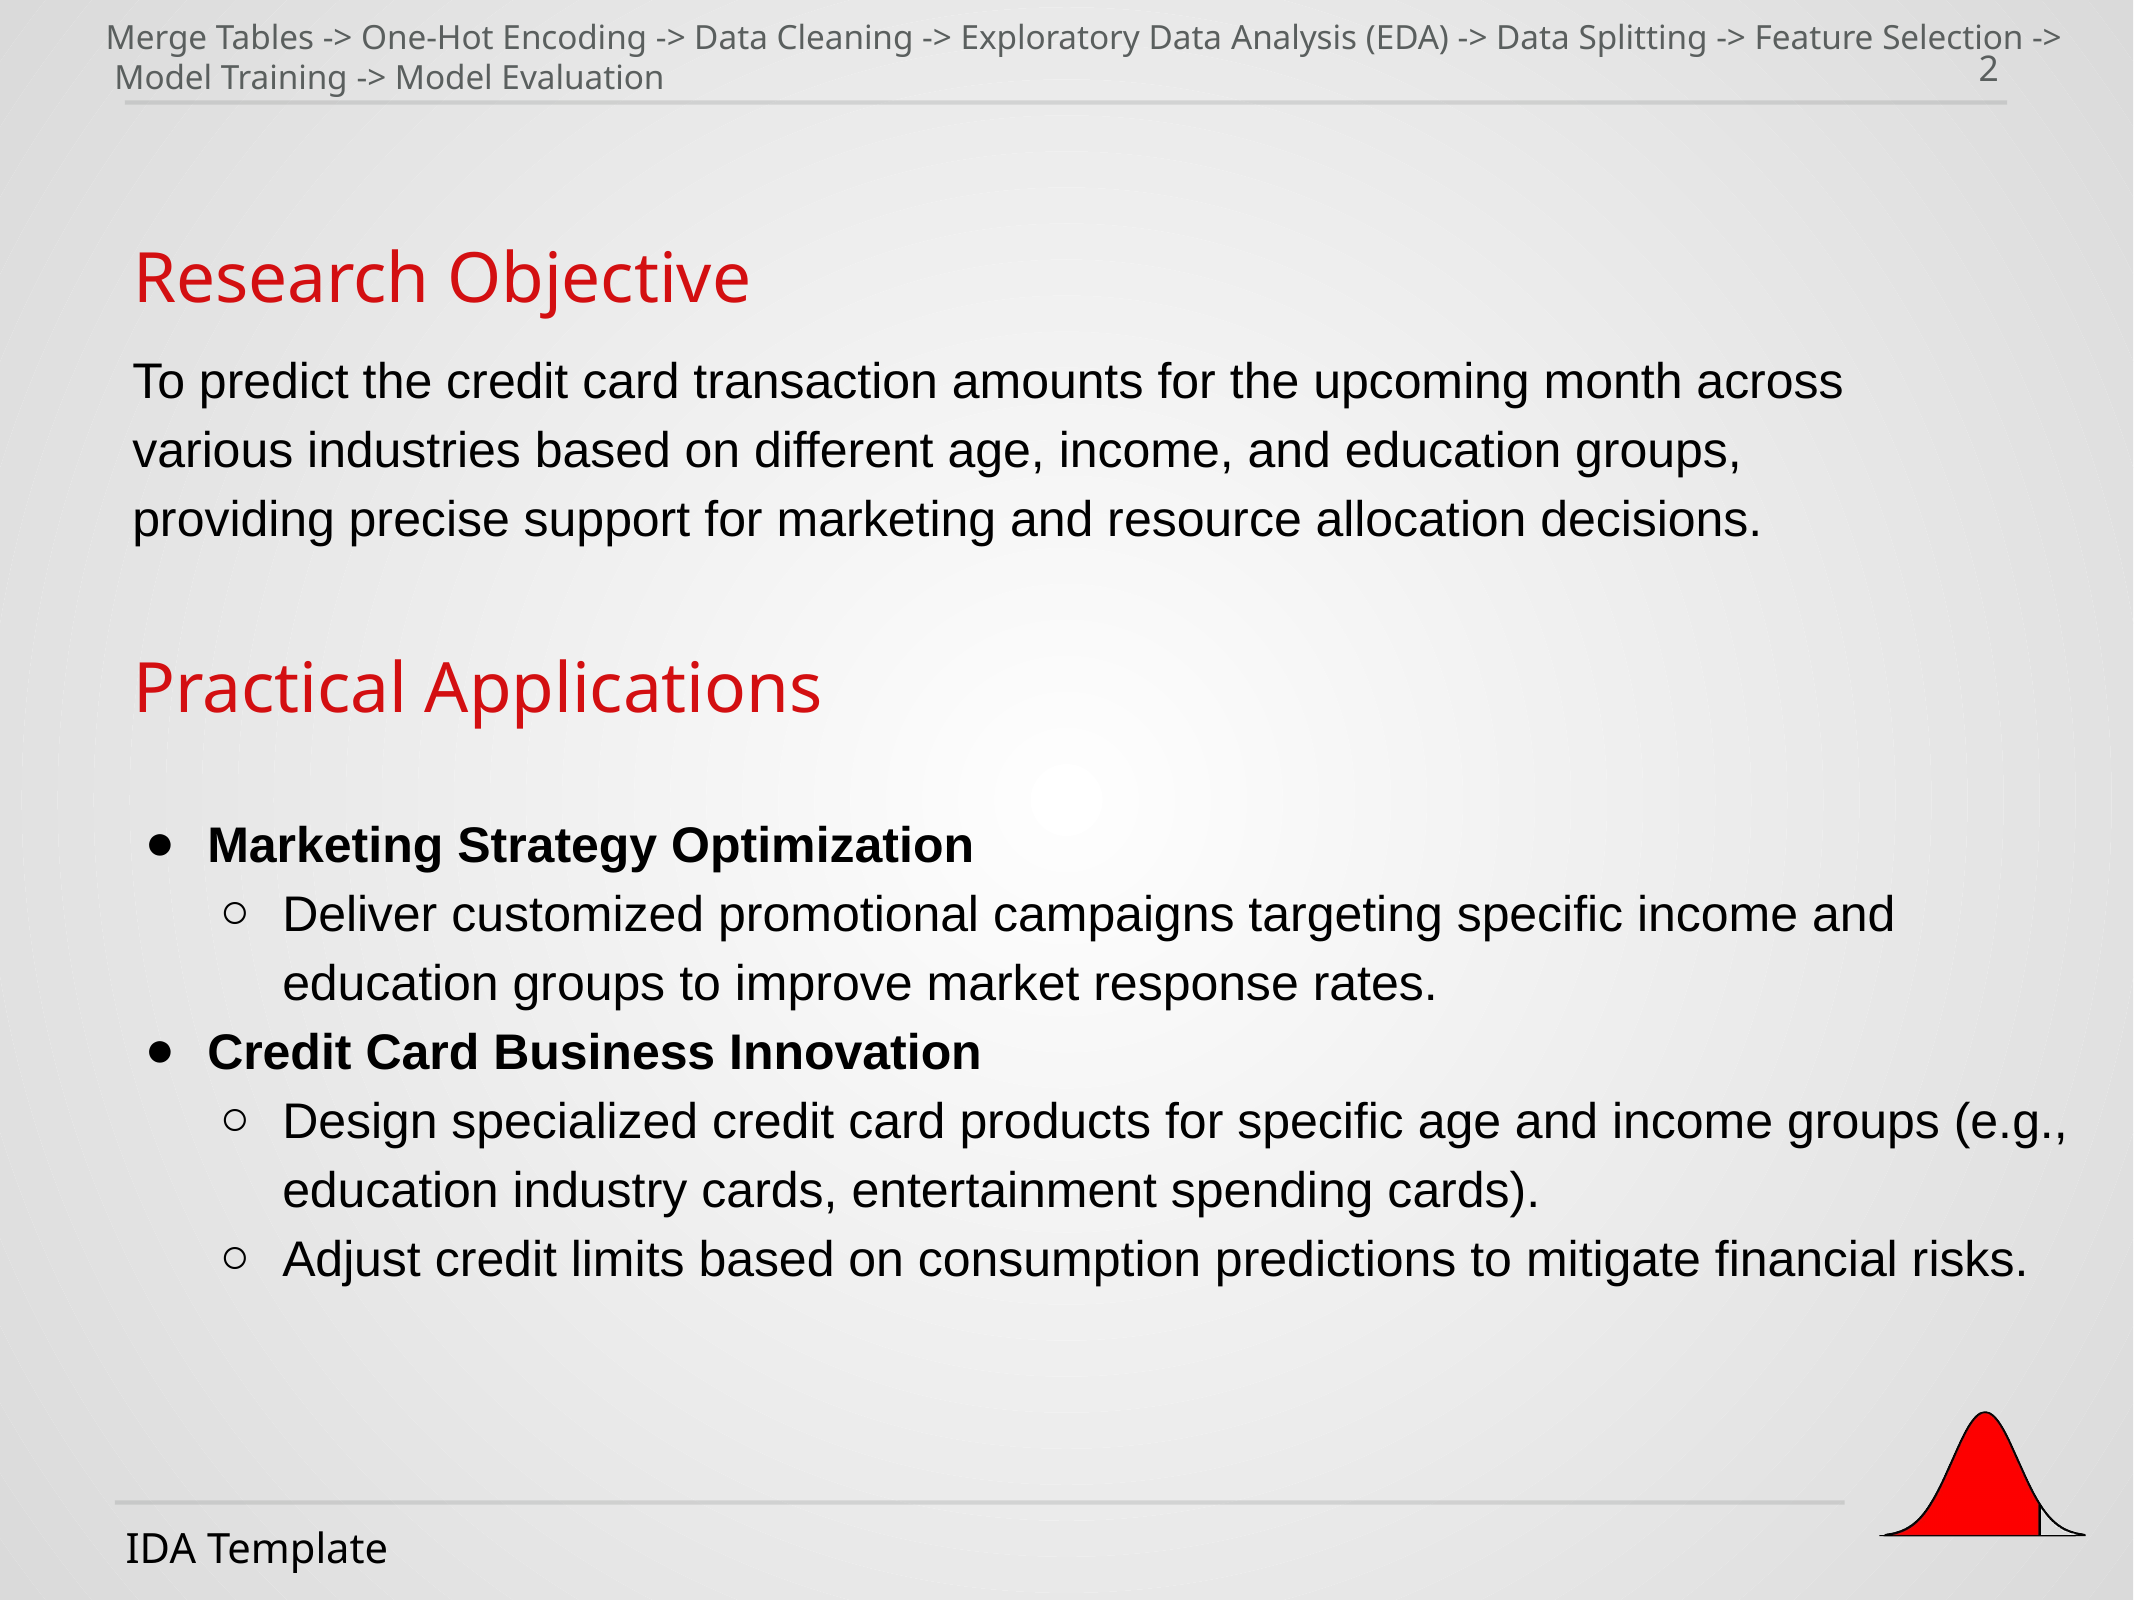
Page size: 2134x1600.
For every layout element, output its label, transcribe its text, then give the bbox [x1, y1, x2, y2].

list IDA Template [117, 1302, 1017, 1581]
text_box Marketing Strategy Optimization Deliver customized promotional campaigns targeting specific income and education groups to improve market response rates. Credit Card Business Innovation Design specialized credit card products for specific age and income groups (e.g., education industry cards, entertainment spending cards). Adjust credit limits based on consumption predictions to mitigate financial risks. [117, 788, 2101, 1302]
picture [1879, 1411, 2086, 1537]
list Merge Tables -> One-Hot Encoding -> Data Cleaning -> Exploratory Data Analysis (EDA) -> Data Splitting -> Feature Selection -> Model Training -> Model Evaluation [97, 8, 2134, 938]
text_box To predict the credit card transaction amounts for the upcoming month across various industries based on different age, income, and education groups, providing precise support for marketing and resource allocation decisions. [117, 324, 1927, 562]
list Practical Applications [125, 634, 2007, 735]
